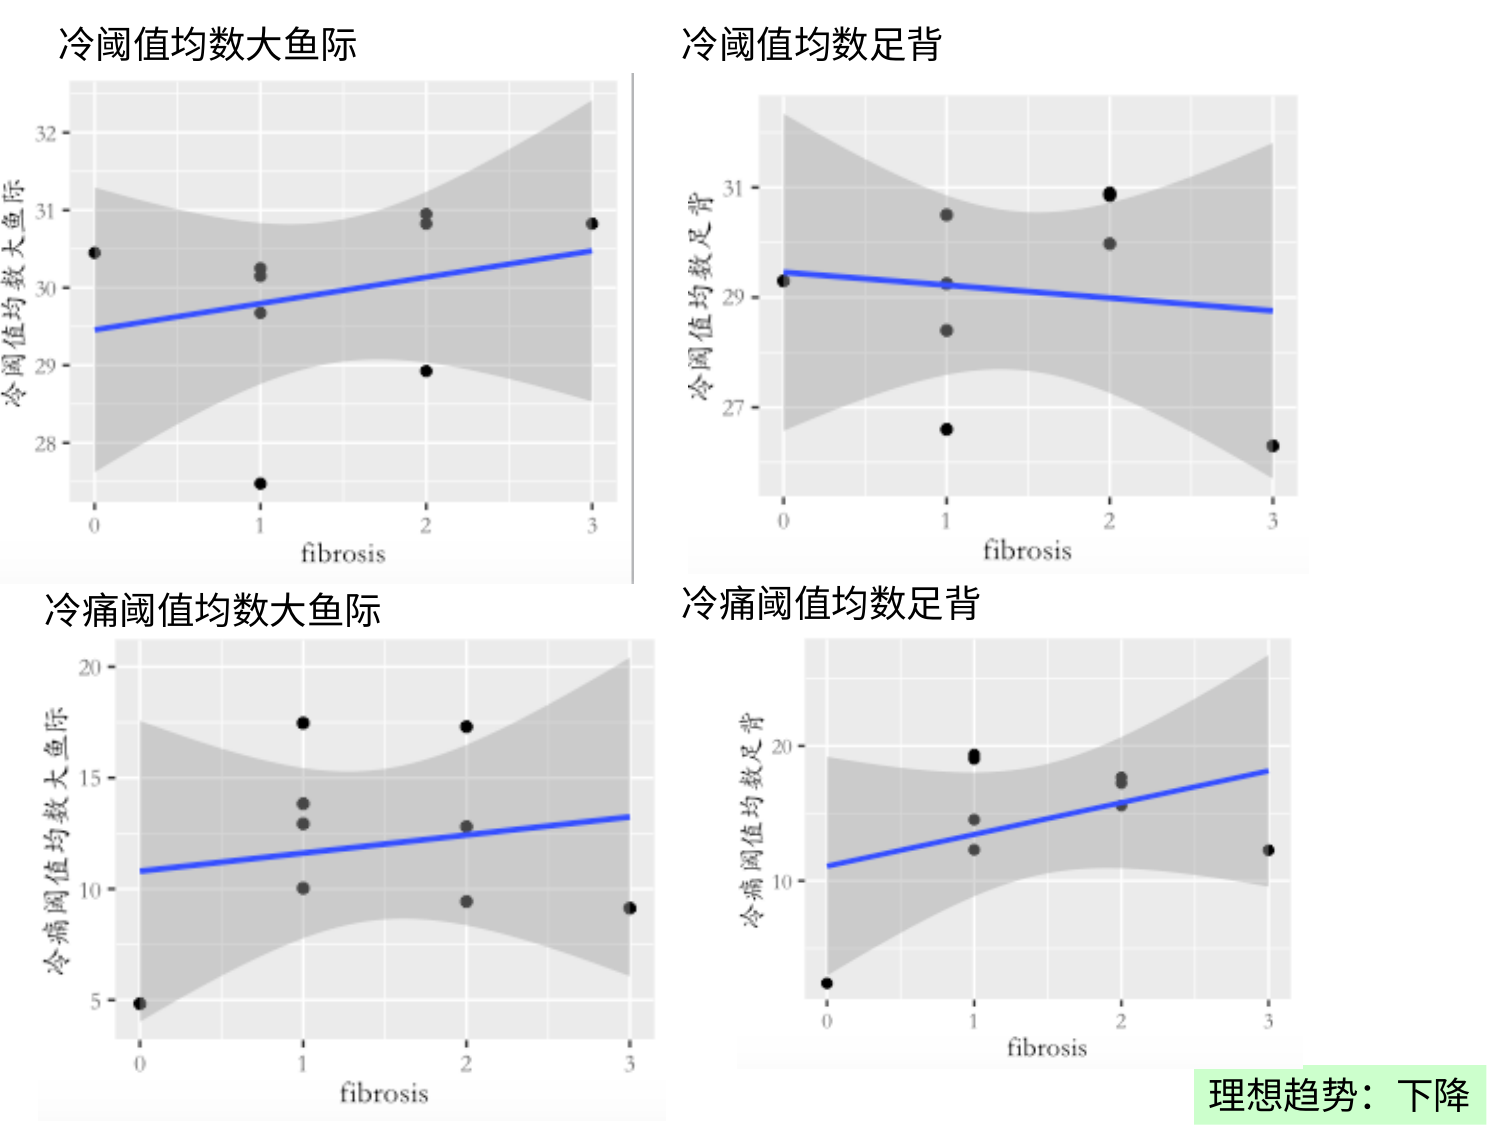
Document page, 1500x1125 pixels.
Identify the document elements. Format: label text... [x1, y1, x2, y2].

picture [687, 87, 1310, 574]
text_box 冷痛阈值均数大鱼际 [30, 593, 398, 640]
picture [0, 73, 635, 585]
text_box 冷阈值均数大鱼际 [43, 13, 374, 72]
picture [737, 631, 1303, 1069]
picture [38, 631, 666, 1122]
text_box 冷痛阈值均数足背 [667, 573, 997, 633]
text_box 冷阈值均数足背 [666, 13, 960, 74]
text_box 理想趋势：下降 [1194, 1065, 1487, 1125]
